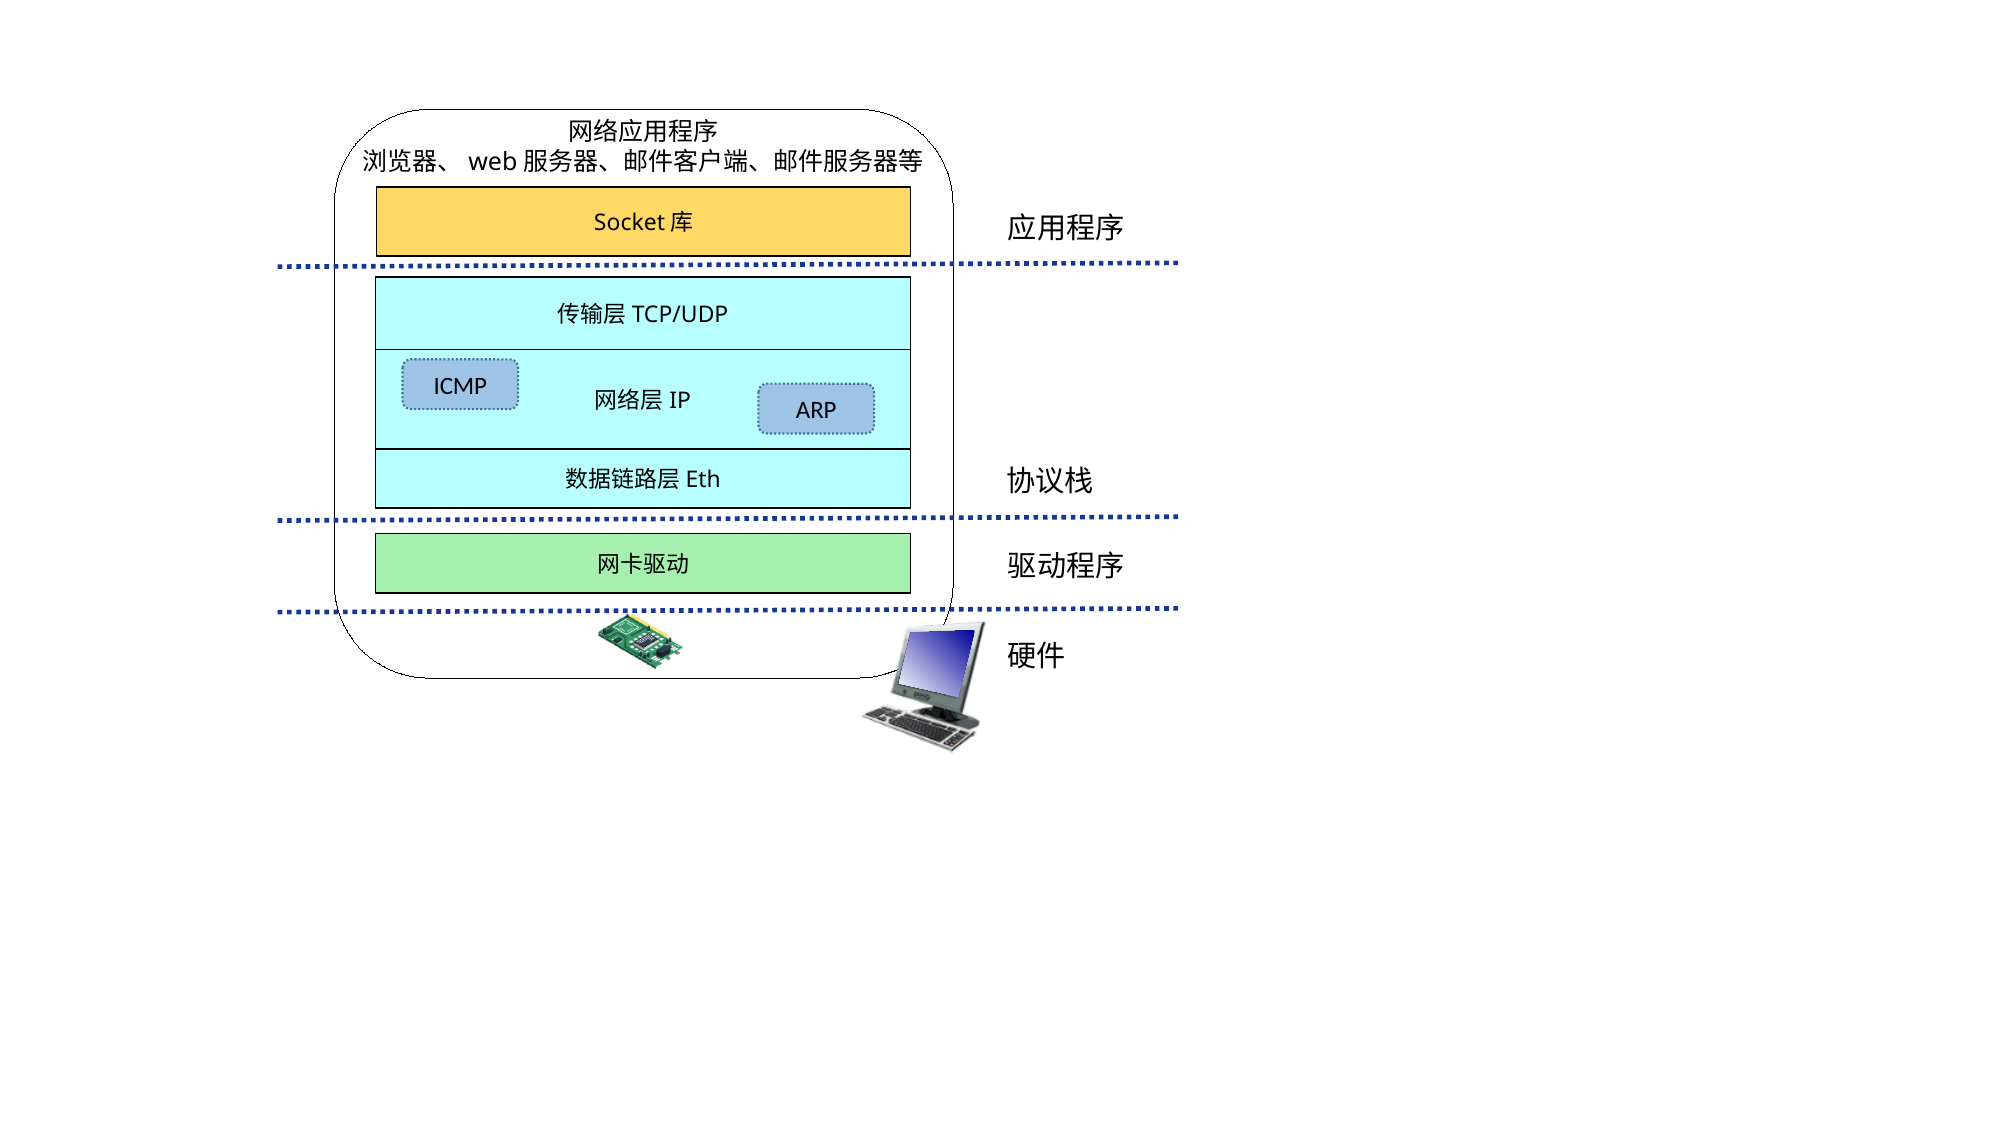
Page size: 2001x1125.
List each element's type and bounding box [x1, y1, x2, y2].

text_box [277, 107, 1180, 762]
